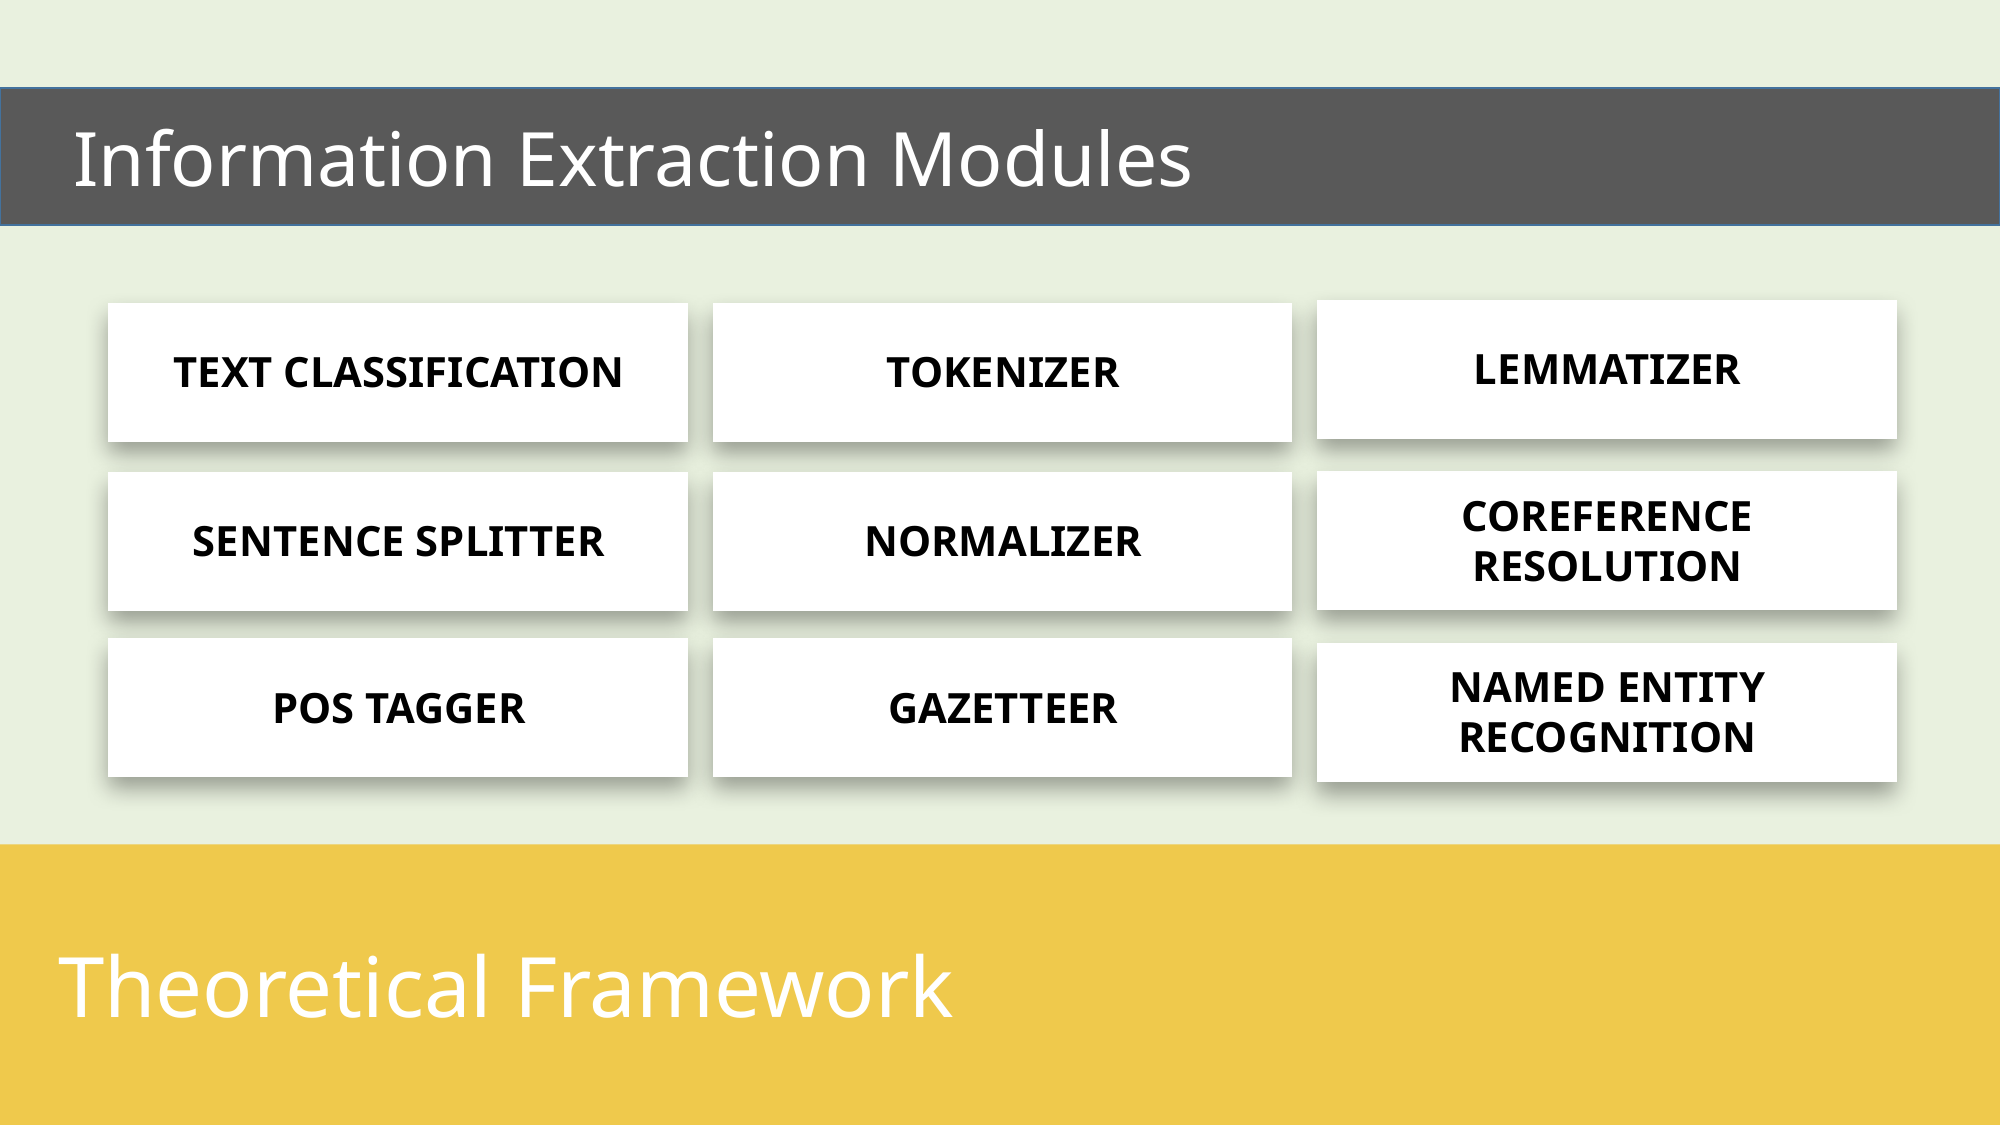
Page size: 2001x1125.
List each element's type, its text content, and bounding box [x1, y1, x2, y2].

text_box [713, 303, 1292, 442]
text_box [713, 472, 1292, 611]
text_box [108, 472, 688, 611]
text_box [108, 638, 688, 777]
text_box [1317, 471, 1897, 610]
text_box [1317, 643, 1897, 782]
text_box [713, 638, 1292, 777]
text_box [108, 303, 688, 442]
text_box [1317, 300, 1897, 439]
text_box Theoretical Framework [0, 843, 2000, 1125]
text_box Information Extraction Modules [0, 87, 2000, 226]
